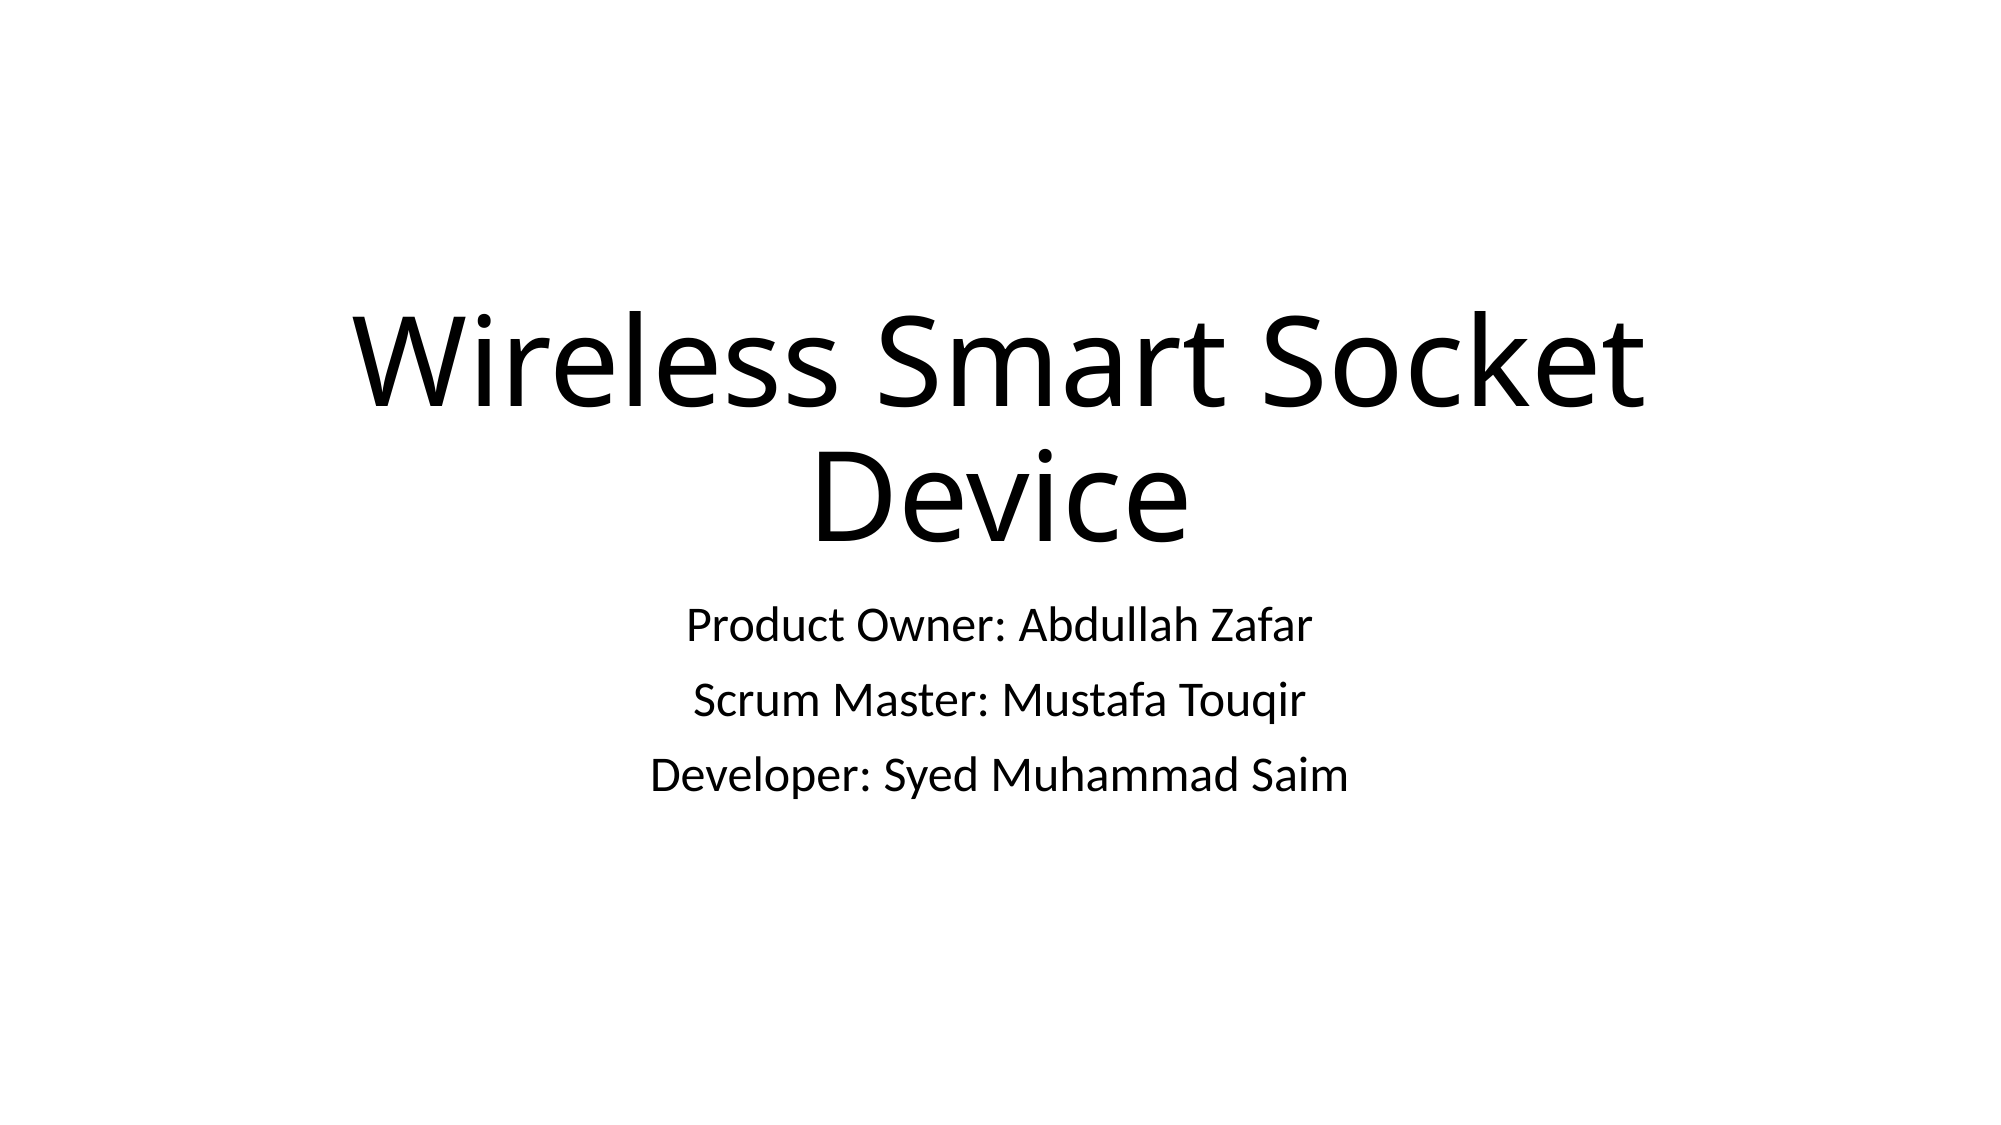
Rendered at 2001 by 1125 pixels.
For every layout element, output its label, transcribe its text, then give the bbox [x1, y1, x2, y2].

title Wireless Smart Socket Device [249, 184, 1750, 576]
subtitle Product Owner: Abdullah Zafar Scrum Master: Mustafa Touqir Developer: Syed Muhammad Saim [249, 590, 1750, 863]
